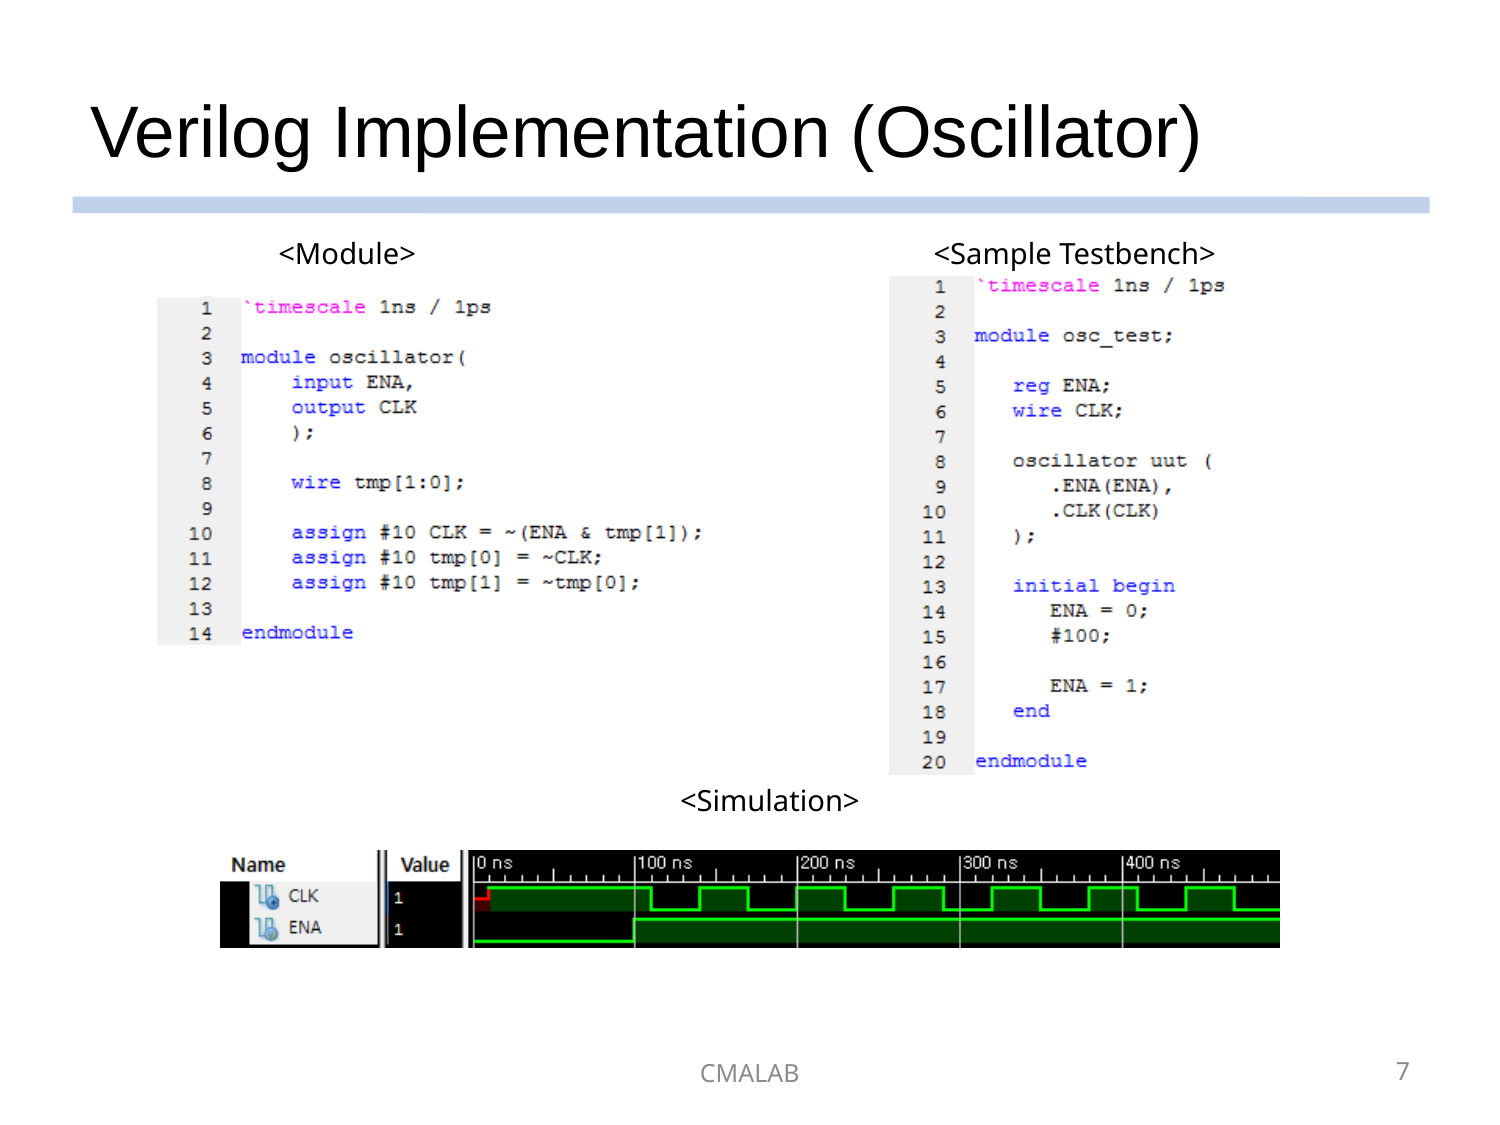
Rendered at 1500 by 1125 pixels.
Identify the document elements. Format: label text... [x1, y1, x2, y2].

text_box <Module> [263, 228, 431, 278]
text_box <Simulation> [665, 774, 876, 825]
title Verilog Implementation (Oscillator) [75, 45, 1425, 211]
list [157, 296, 712, 645]
picture [220, 850, 1280, 948]
footer CMALAB [512, 1042, 988, 1103]
picture [888, 276, 1243, 776]
slide_number 7 [1074, 1042, 1425, 1103]
text_box <Sample Testbench> [918, 228, 1232, 274]
